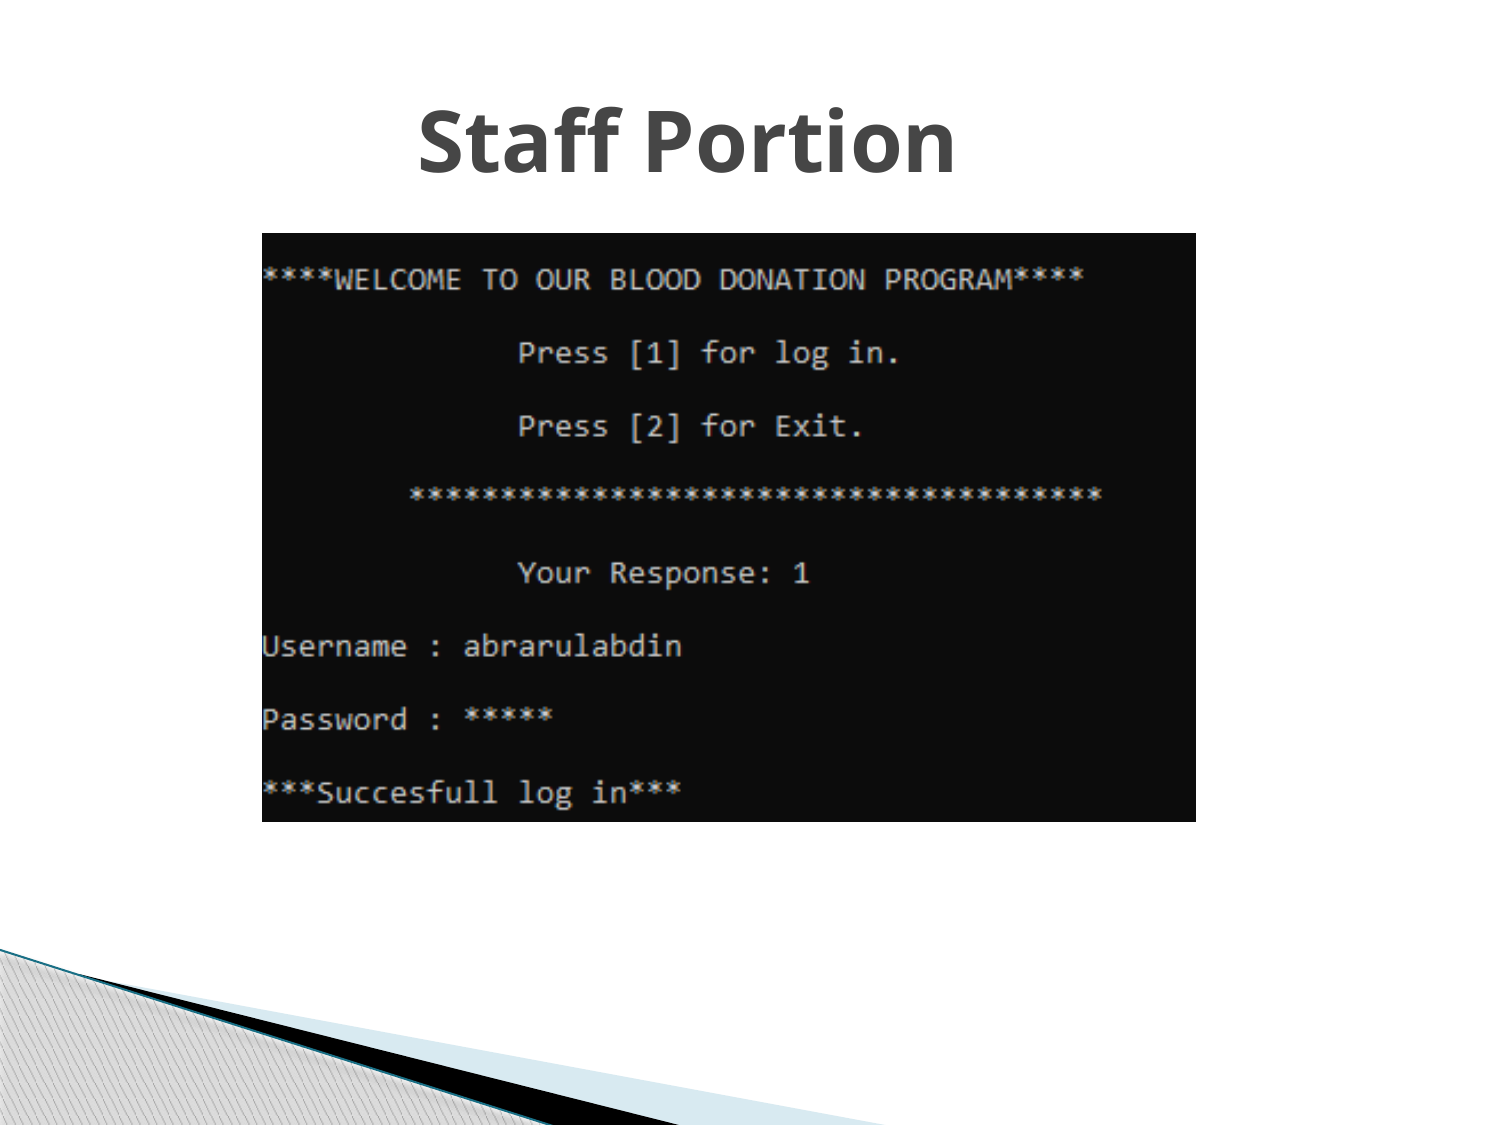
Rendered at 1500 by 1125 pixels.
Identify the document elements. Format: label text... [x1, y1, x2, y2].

picture [262, 233, 1197, 823]
title Staff Portion [75, 45, 1425, 233]
